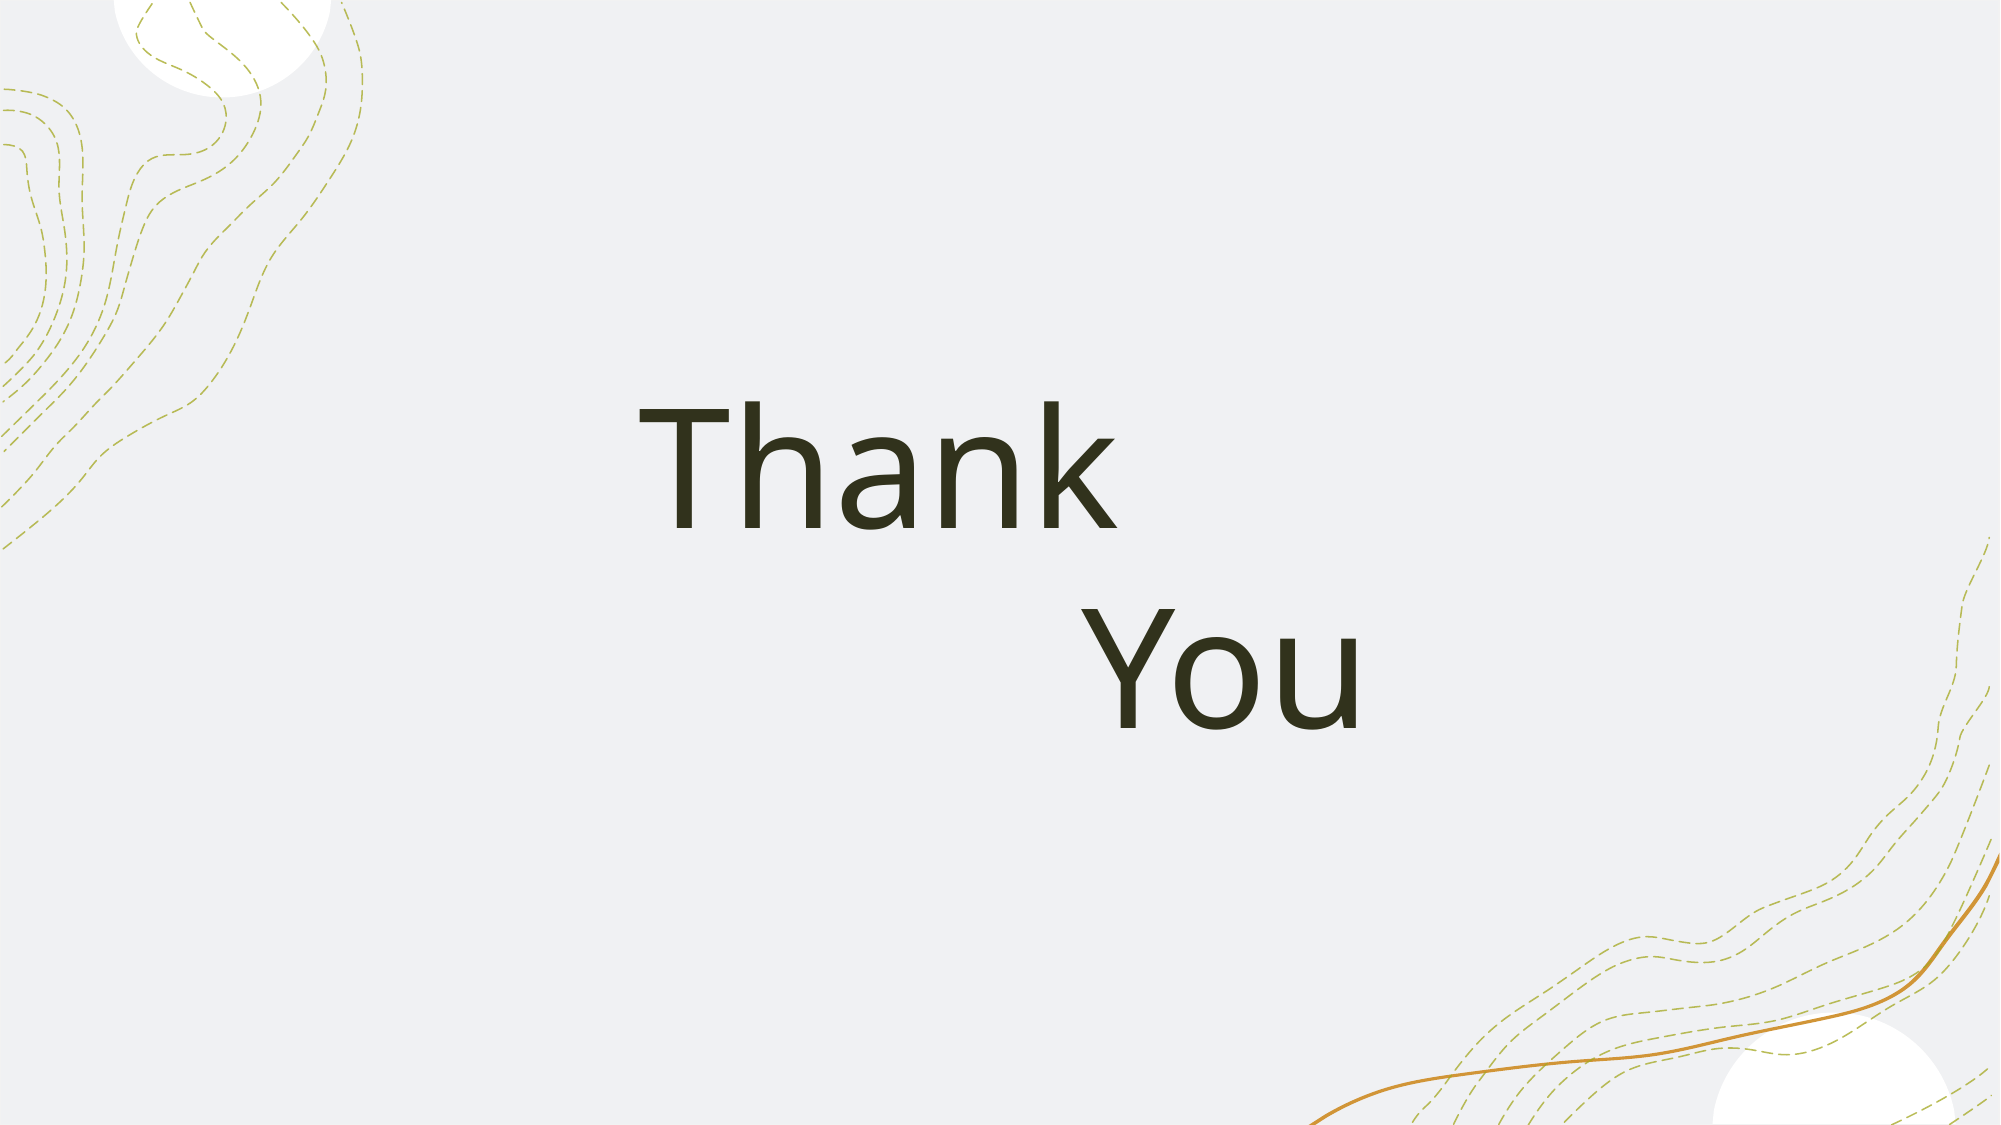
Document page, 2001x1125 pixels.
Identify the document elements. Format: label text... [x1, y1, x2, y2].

title Thank You [157, 326, 1883, 798]
